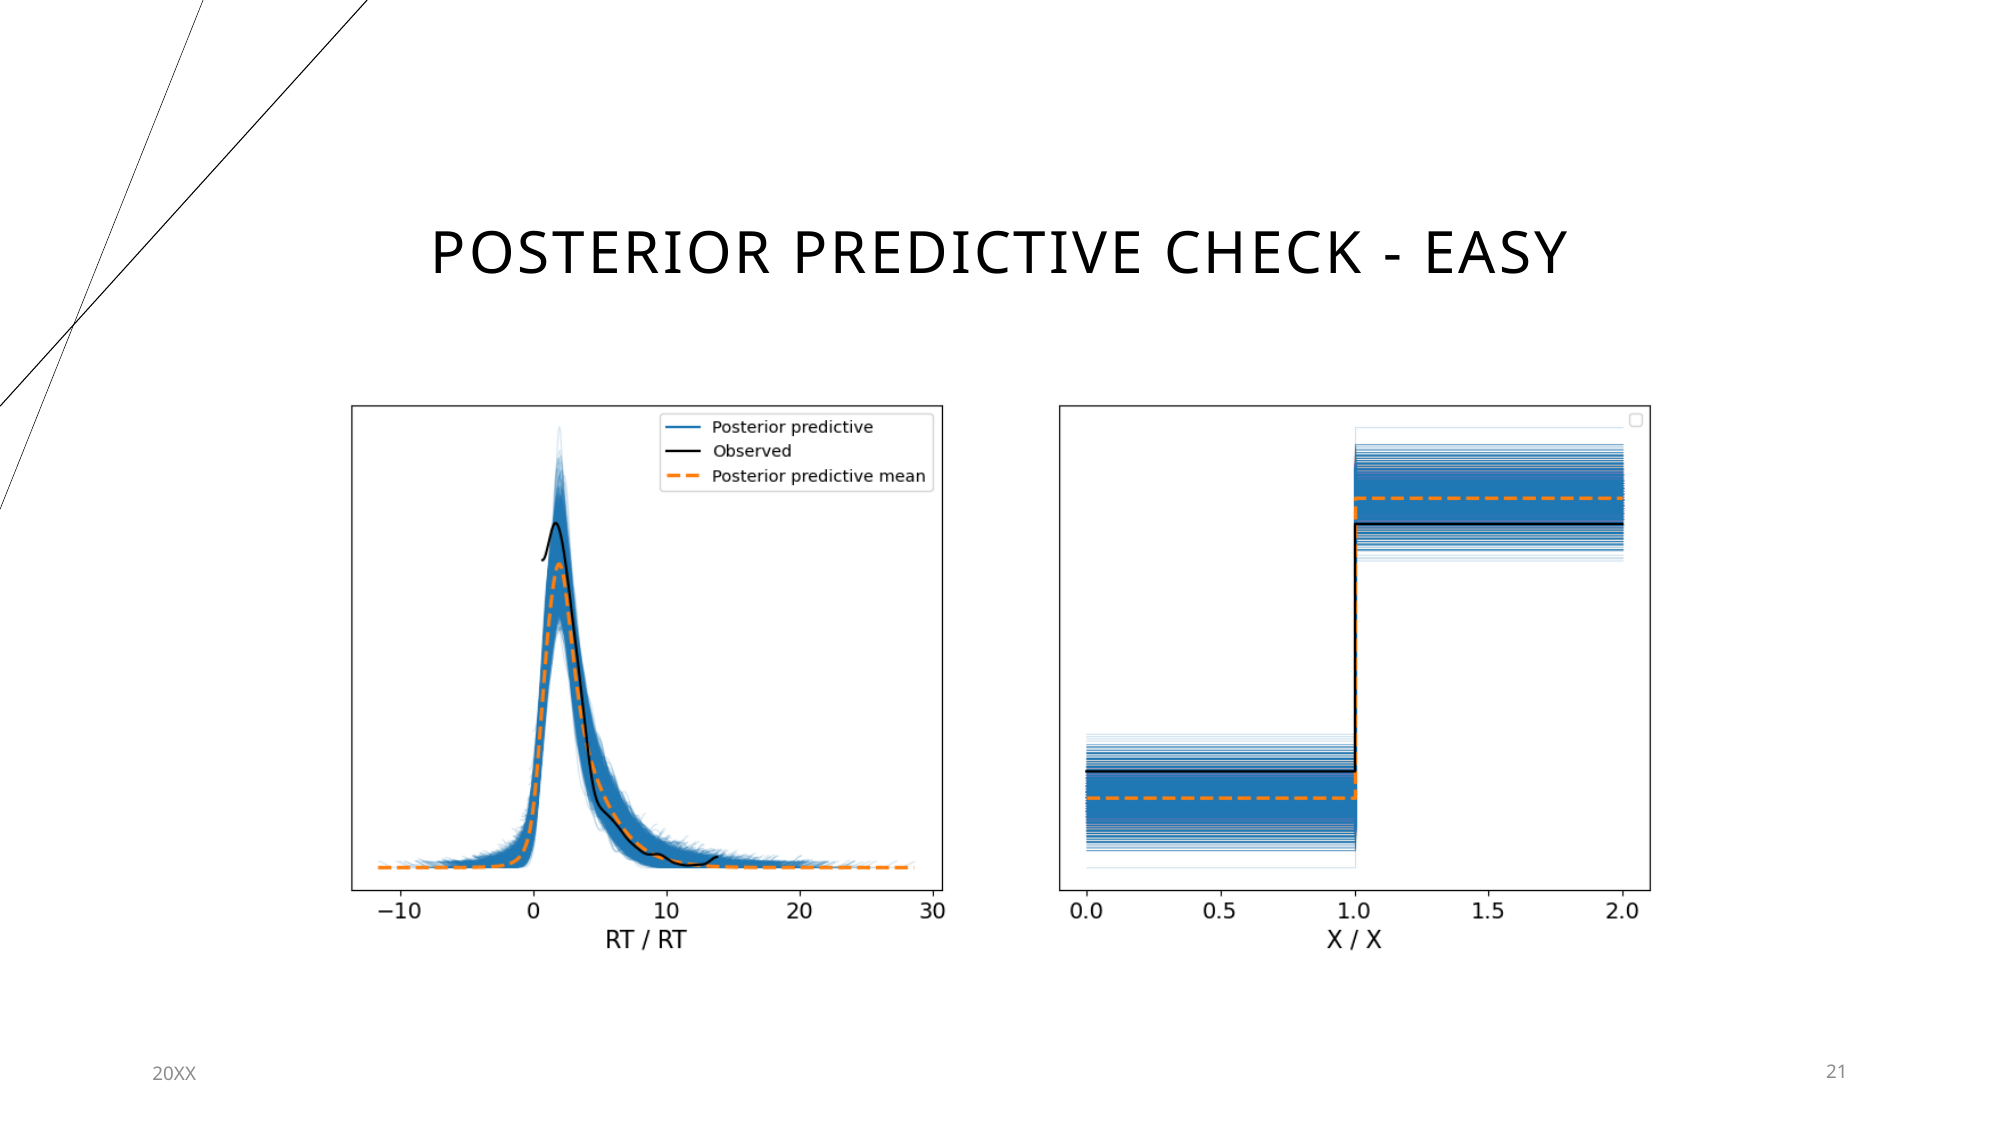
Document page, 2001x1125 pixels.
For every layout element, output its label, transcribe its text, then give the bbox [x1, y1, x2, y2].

slide_number 21 [1412, 1042, 1863, 1103]
picture [340, 394, 1660, 963]
slide_number 20XX [137, 1042, 588, 1103]
title Posterior predictive check - easy [309, 146, 1691, 364]
